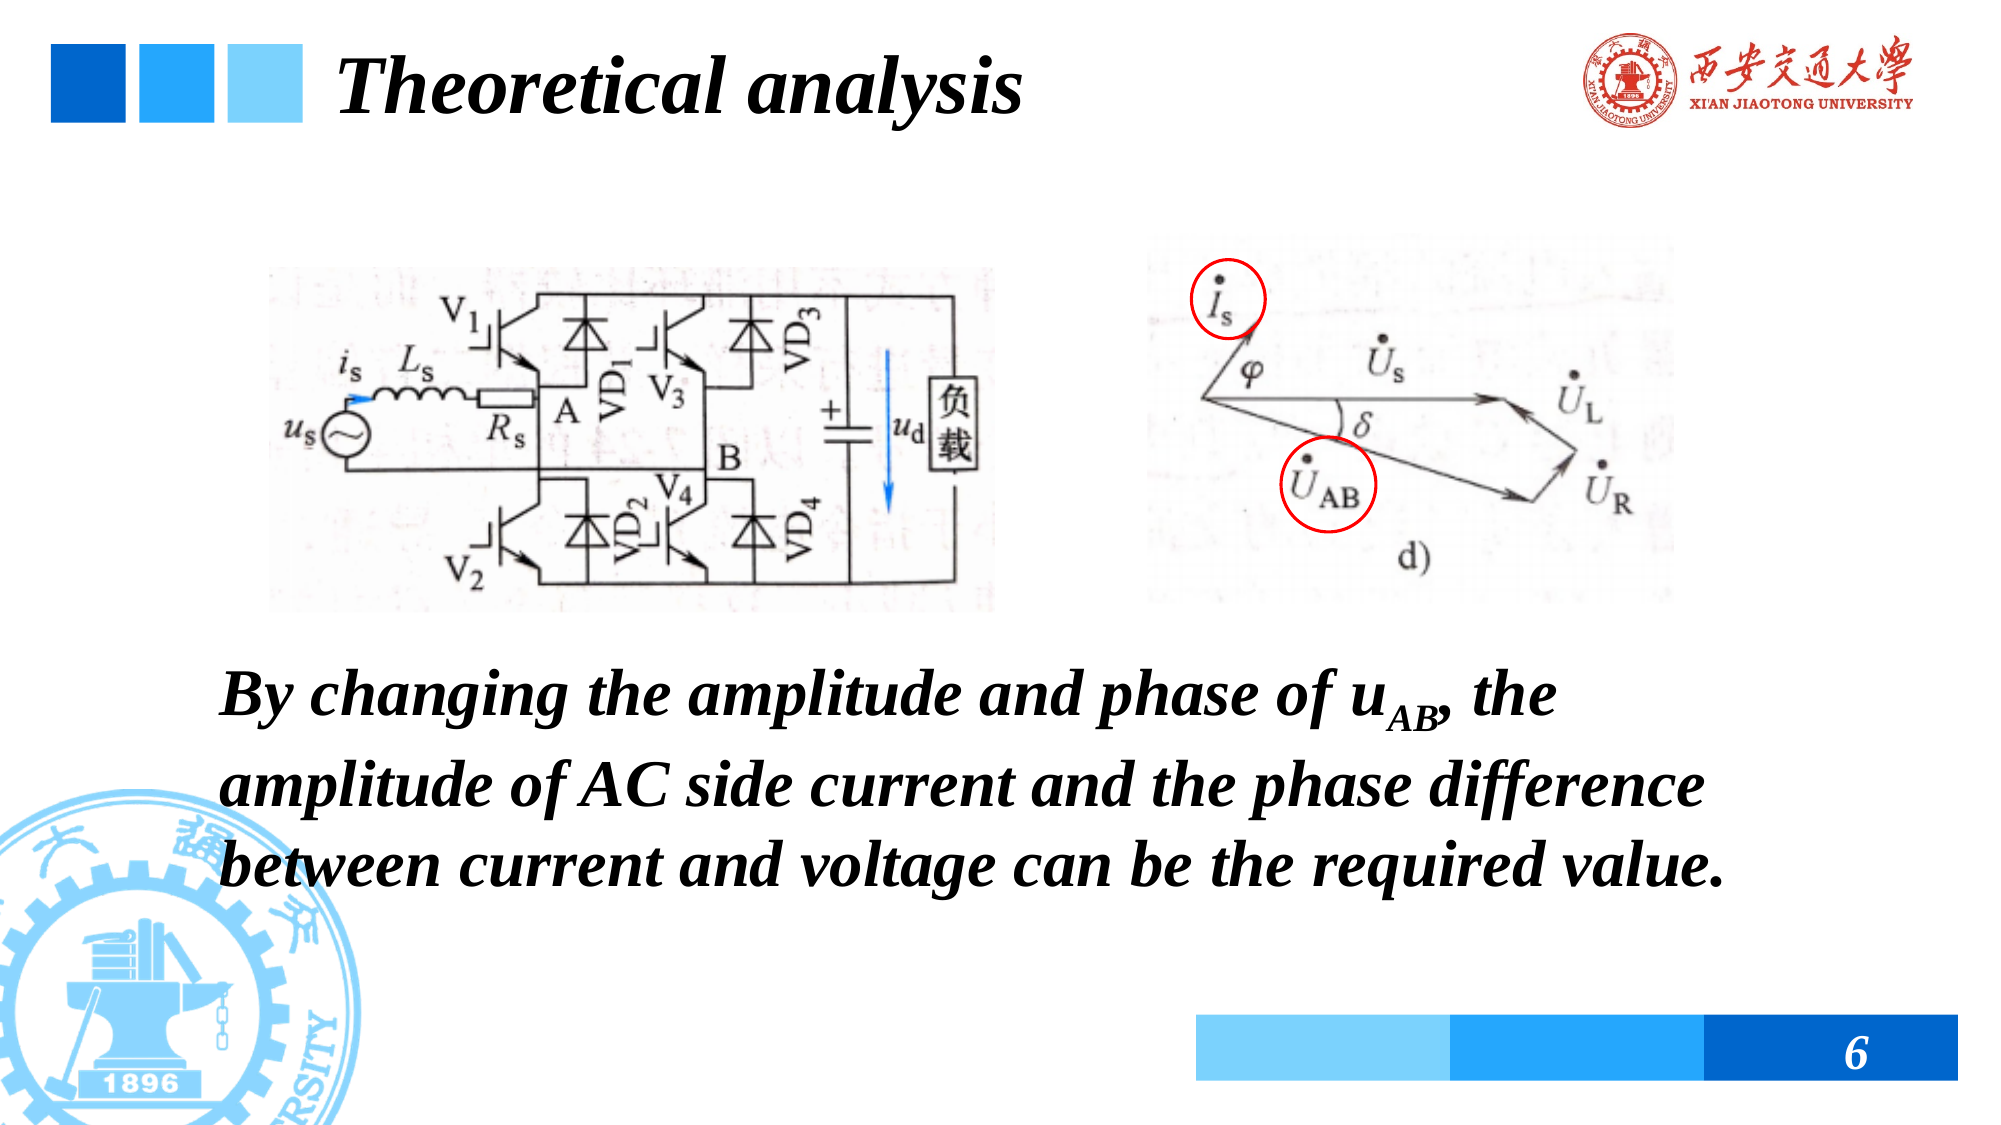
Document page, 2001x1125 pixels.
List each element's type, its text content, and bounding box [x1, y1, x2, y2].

picture [0, 789, 366, 1125]
picture [1583, 33, 1913, 128]
slide_number 6 [1433, 1019, 1884, 1080]
title Theoretical analysis [147, 0, 1192, 139]
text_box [205, 233, 1854, 899]
